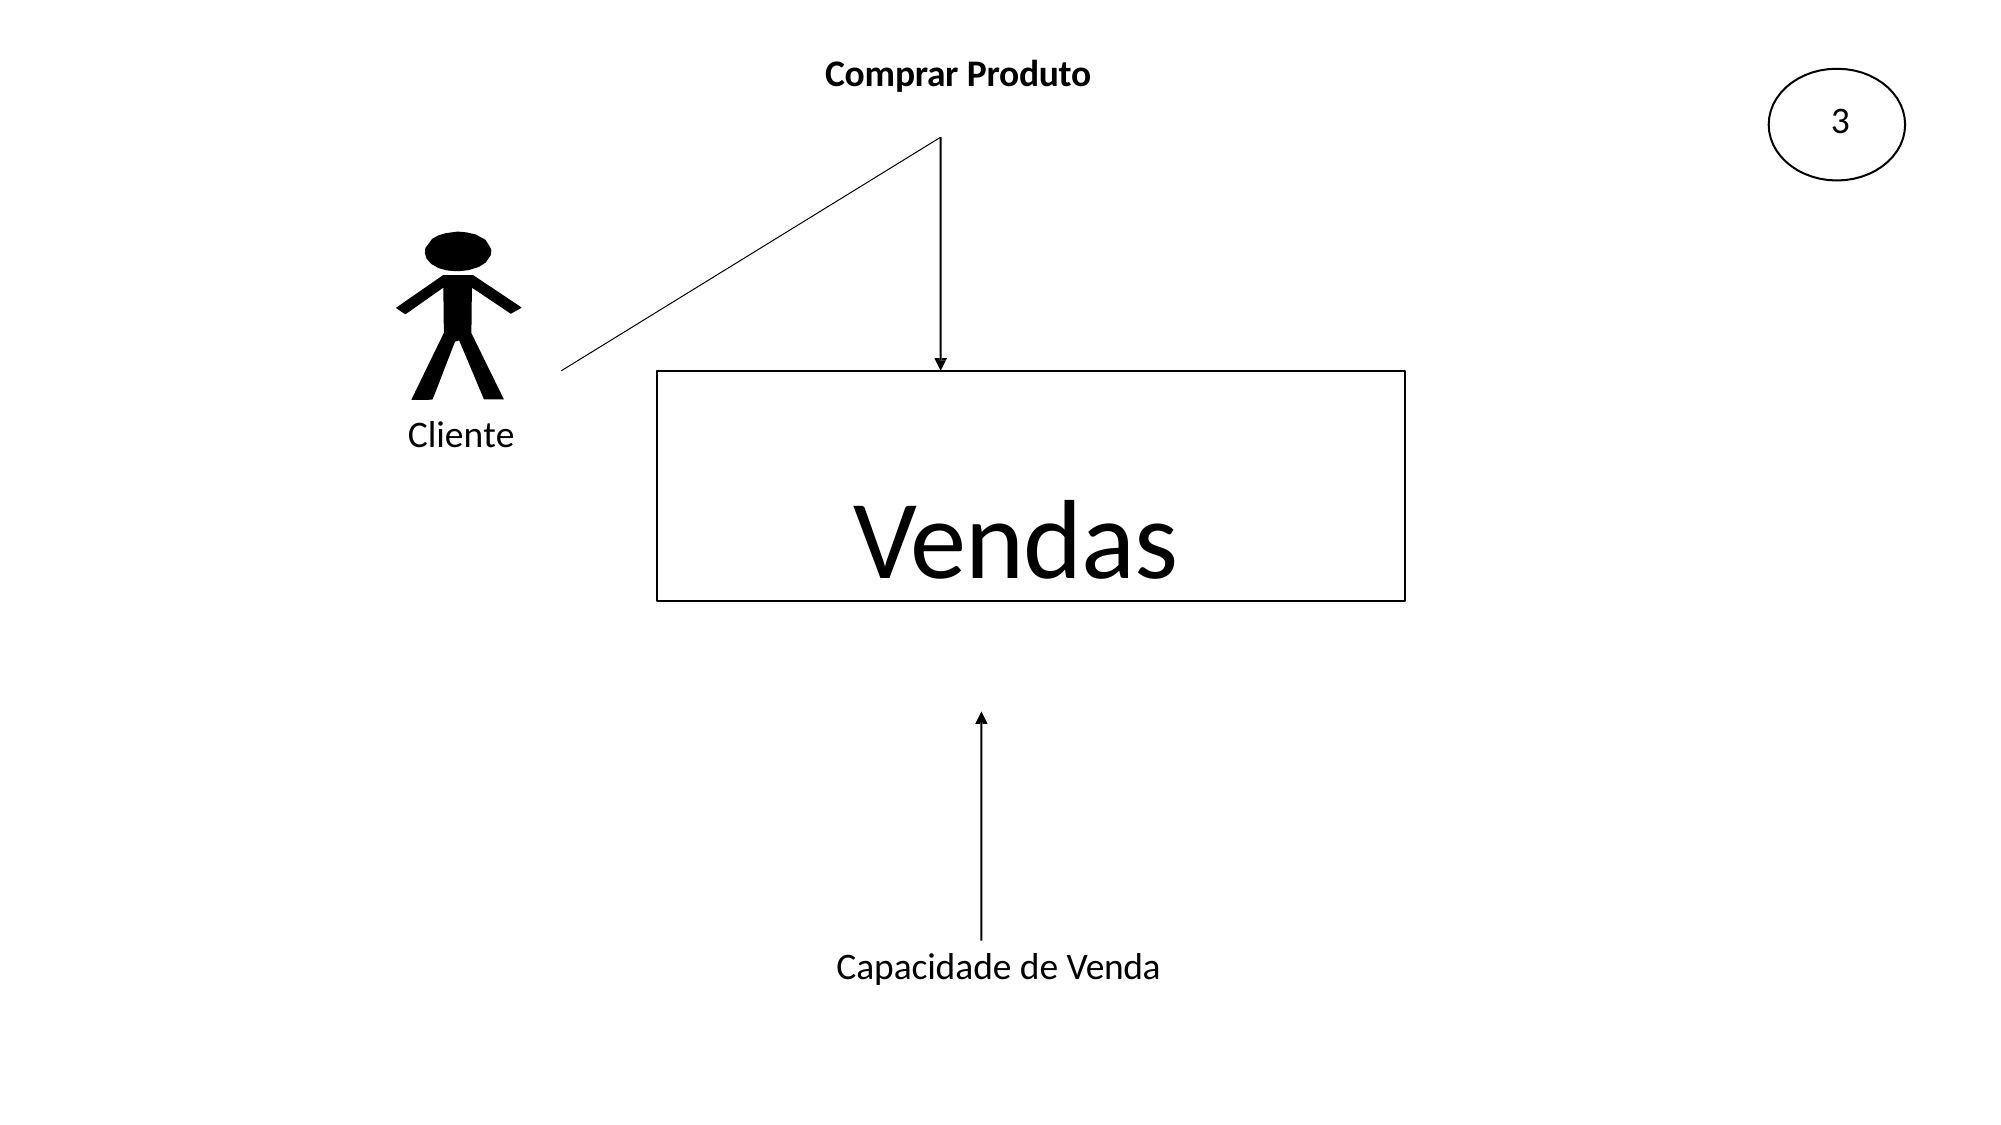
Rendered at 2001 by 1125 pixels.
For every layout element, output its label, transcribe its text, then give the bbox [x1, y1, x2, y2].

text_box Capacidade de Venda [834, 939, 1167, 987]
text_box Comprar Produto [751, 46, 1164, 94]
text_box [975, 711, 988, 939]
text_box [934, 137, 947, 370]
text_box Vendas [656, 370, 1405, 601]
text_box [1768, 68, 1906, 181]
text_box Cliente [405, 407, 516, 455]
text_box 3 [1828, 93, 1852, 141]
